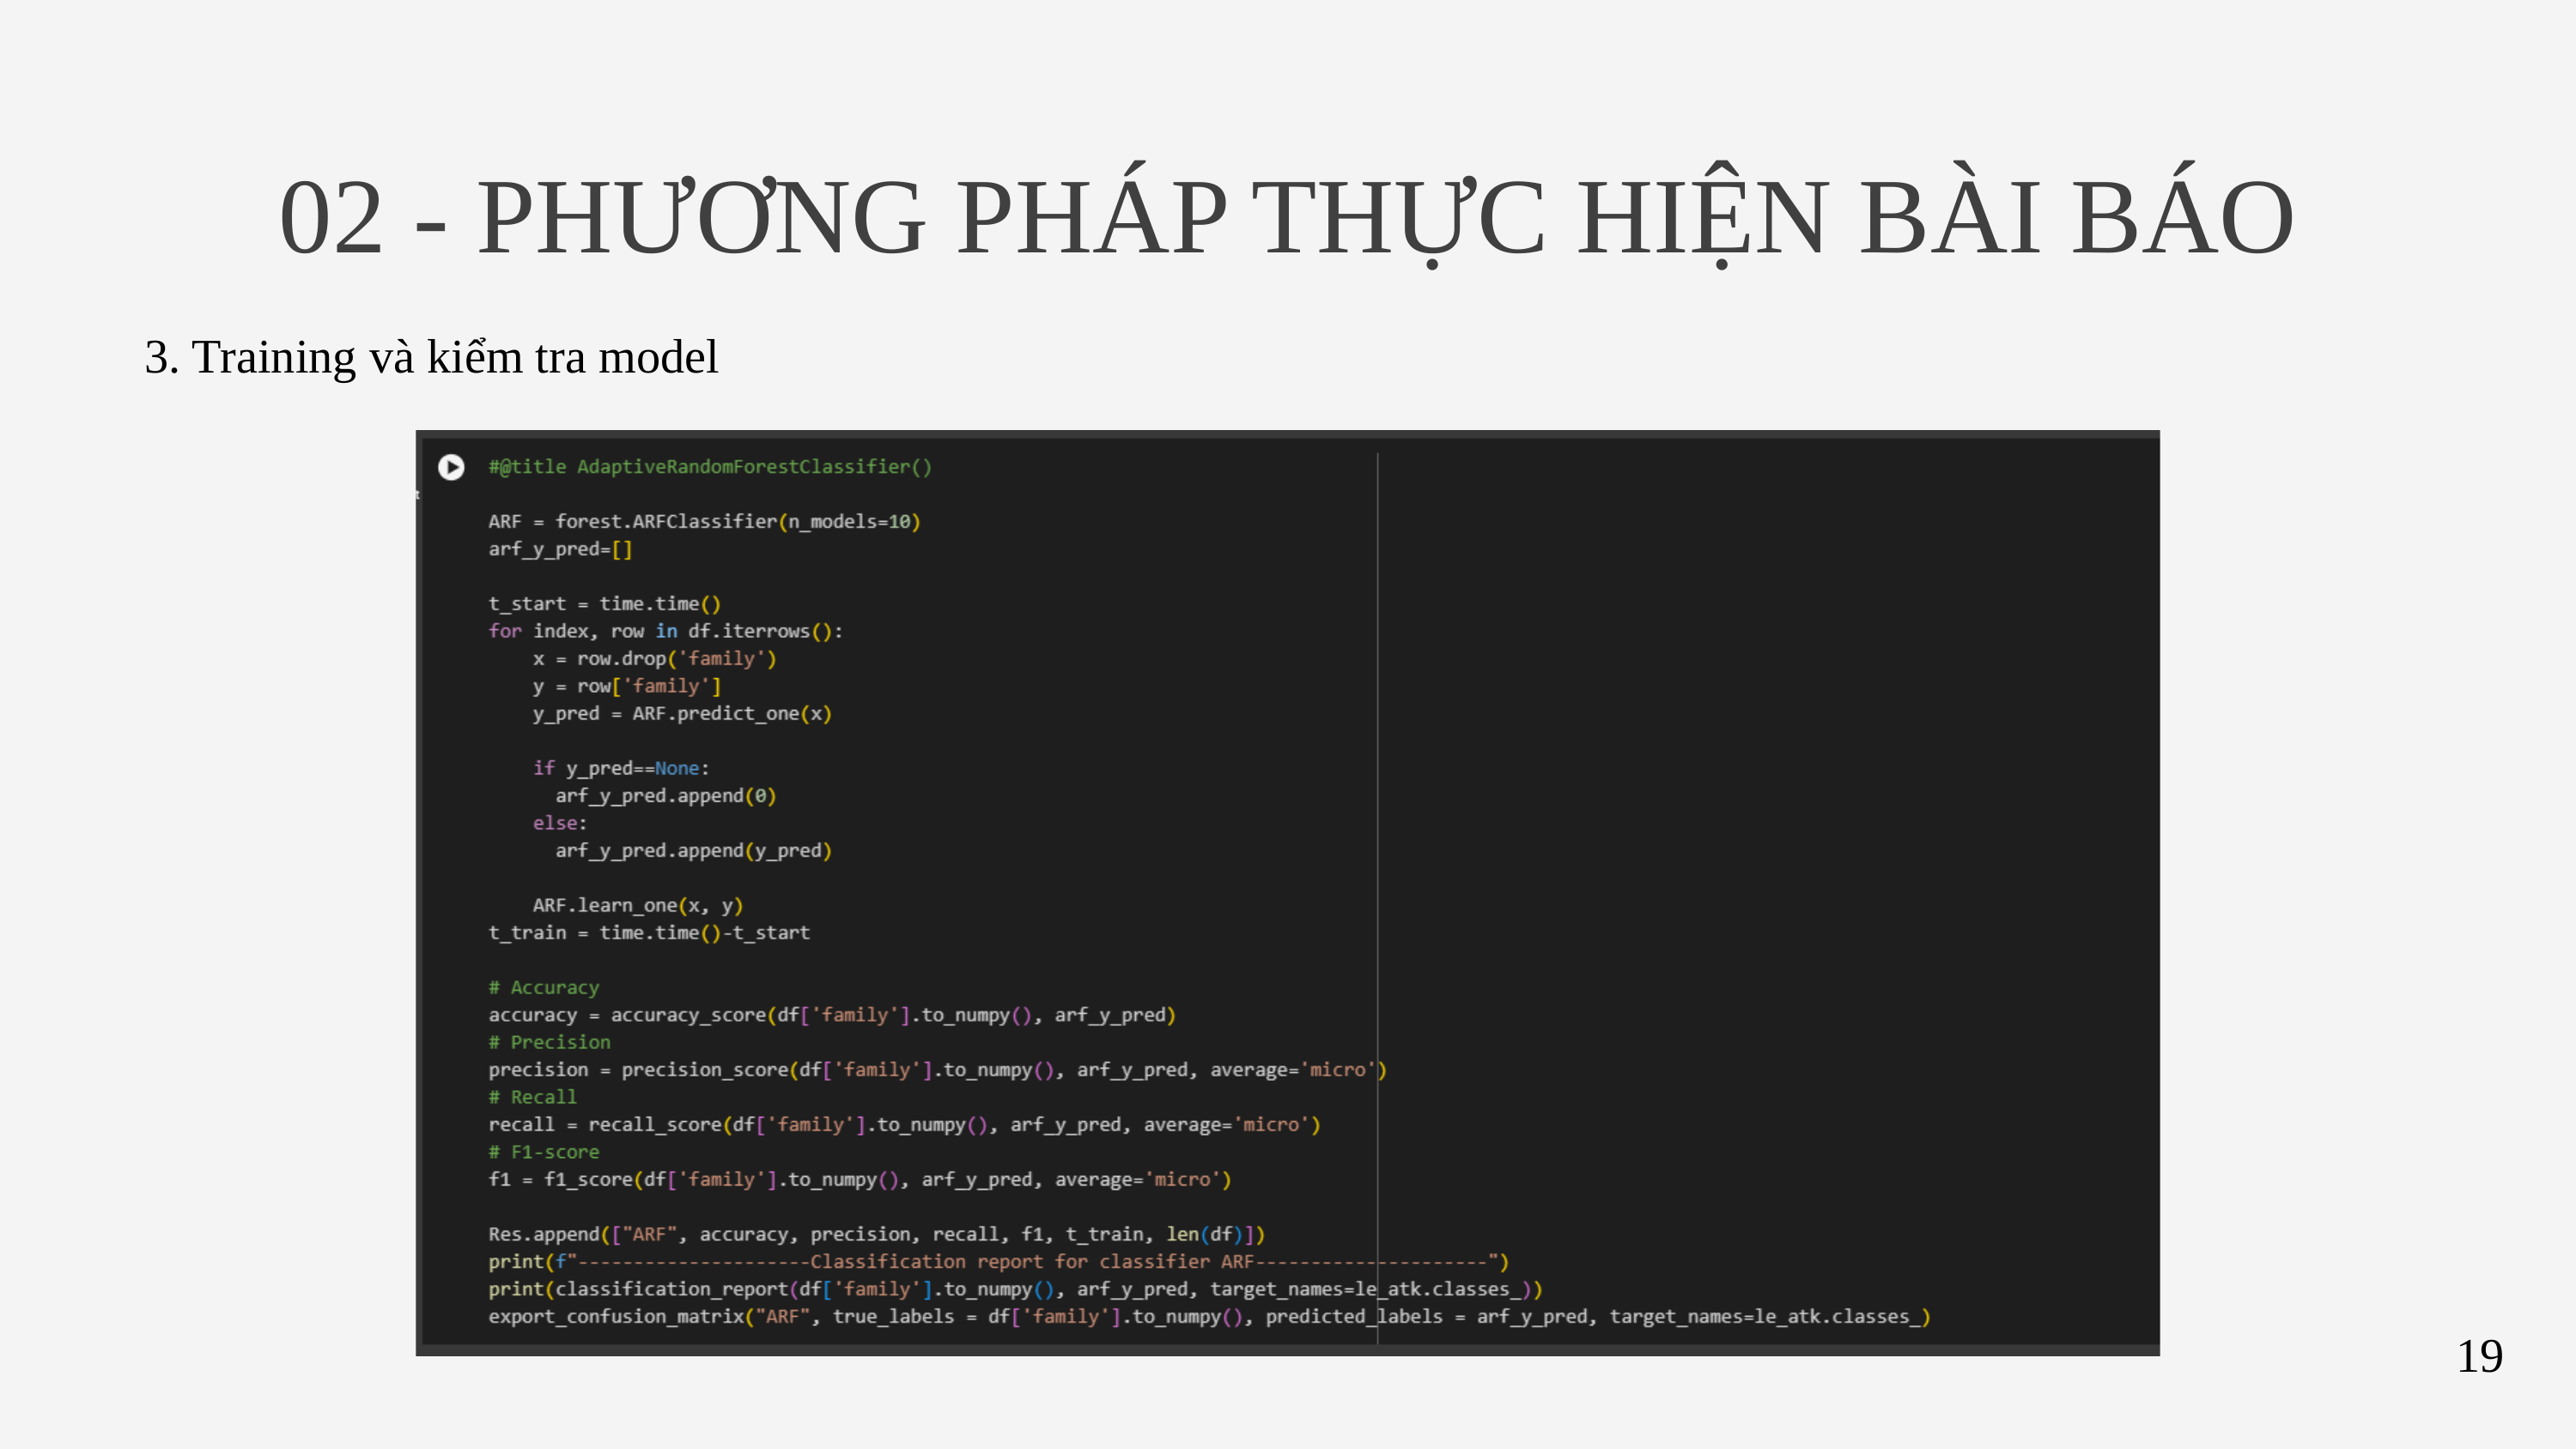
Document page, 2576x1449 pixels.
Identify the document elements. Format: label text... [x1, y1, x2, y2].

text_box 19 [2456, 1323, 2510, 1382]
text_box [416, 430, 2160, 1356]
text_box 02 - PHƯƠNG PHÁP THỰC HIỆN BÀI BÁO [144, 143, 2432, 275]
text_box 3. Training và kiểm tra model [144, 324, 2241, 383]
